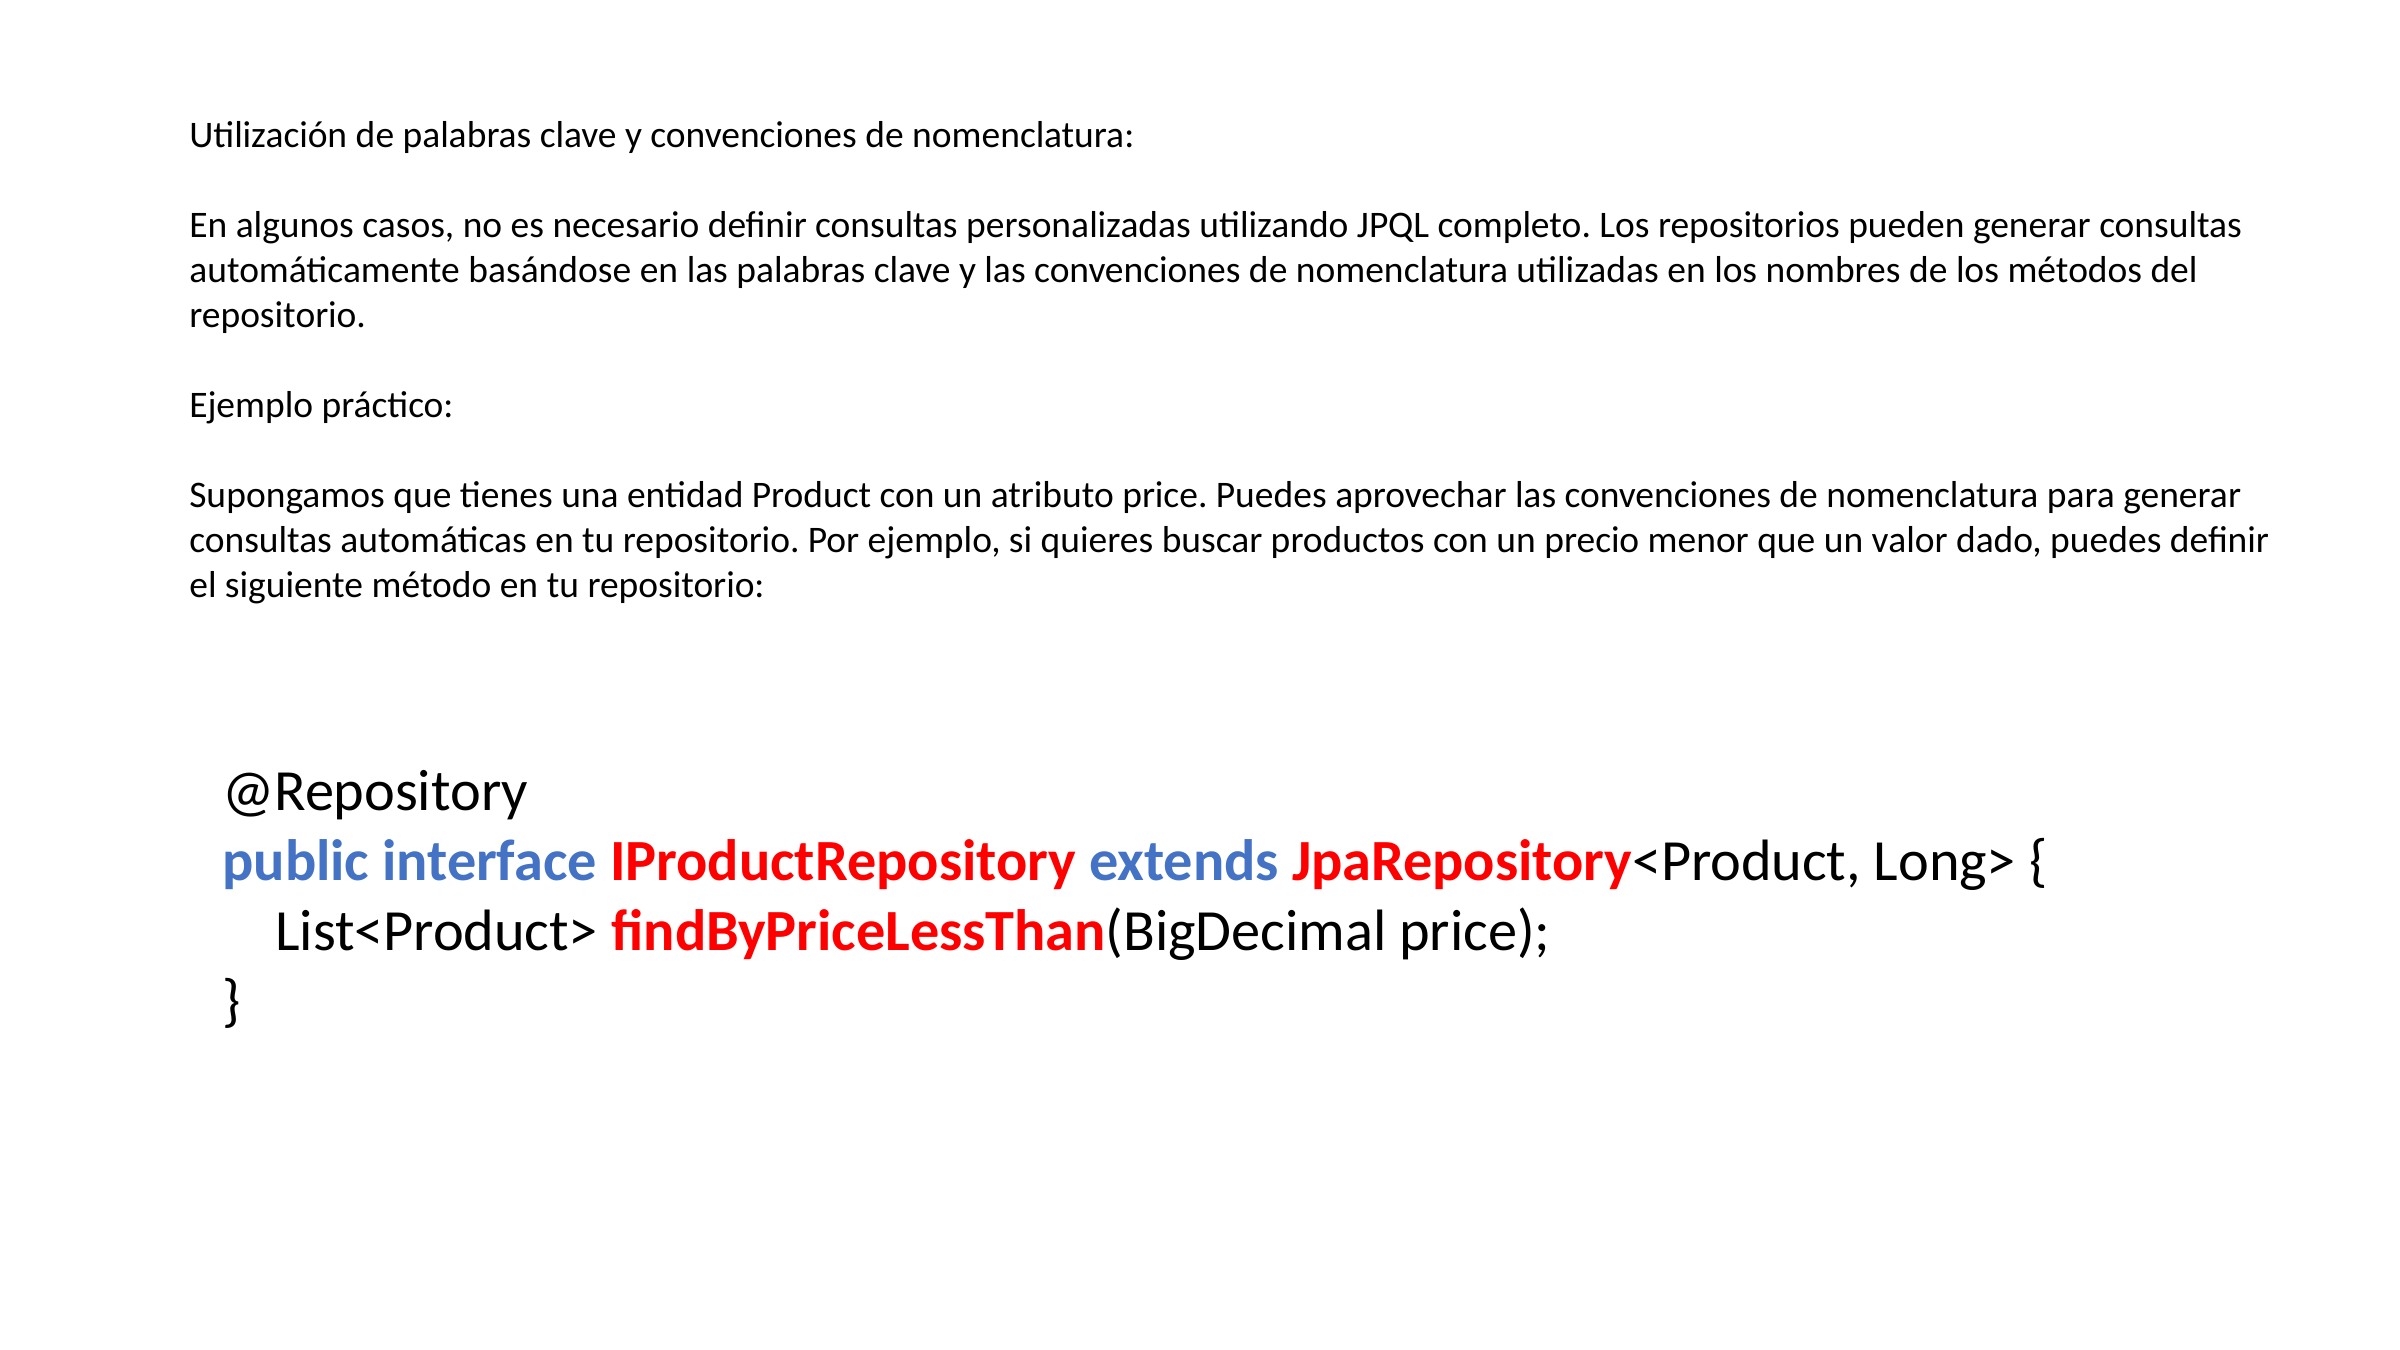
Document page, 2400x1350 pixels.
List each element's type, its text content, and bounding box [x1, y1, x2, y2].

text_box @Repository public interface IProductRepository extends JpaRepository<Product, Long> { List<Product> findByPriceLessThan(BigDecimal price); } [207, 744, 2193, 1040]
text_box Utilización de palabras clave y convenciones de nomenclatura: En algunos casos, no es necesario definir consultas personalizadas utilizando JPQL completo. Los repositorios pueden generar consultas automáticamente basándose en las palabras clave y las convenciones de nomenclatura utilizadas en los nombres de los métodos del repositorio. Ejemplo práctico: Supongamos que tienes una entidad Product con un atributo price. Puedes aprovechar las convenciones de nomenclatura para generar consultas automáticas en tu repositorio. Por ejemplo, si quieres buscar productos con un precio menor que un valor dado, puedes definir el siguiente método en tu repositorio: [174, 102, 2311, 613]
